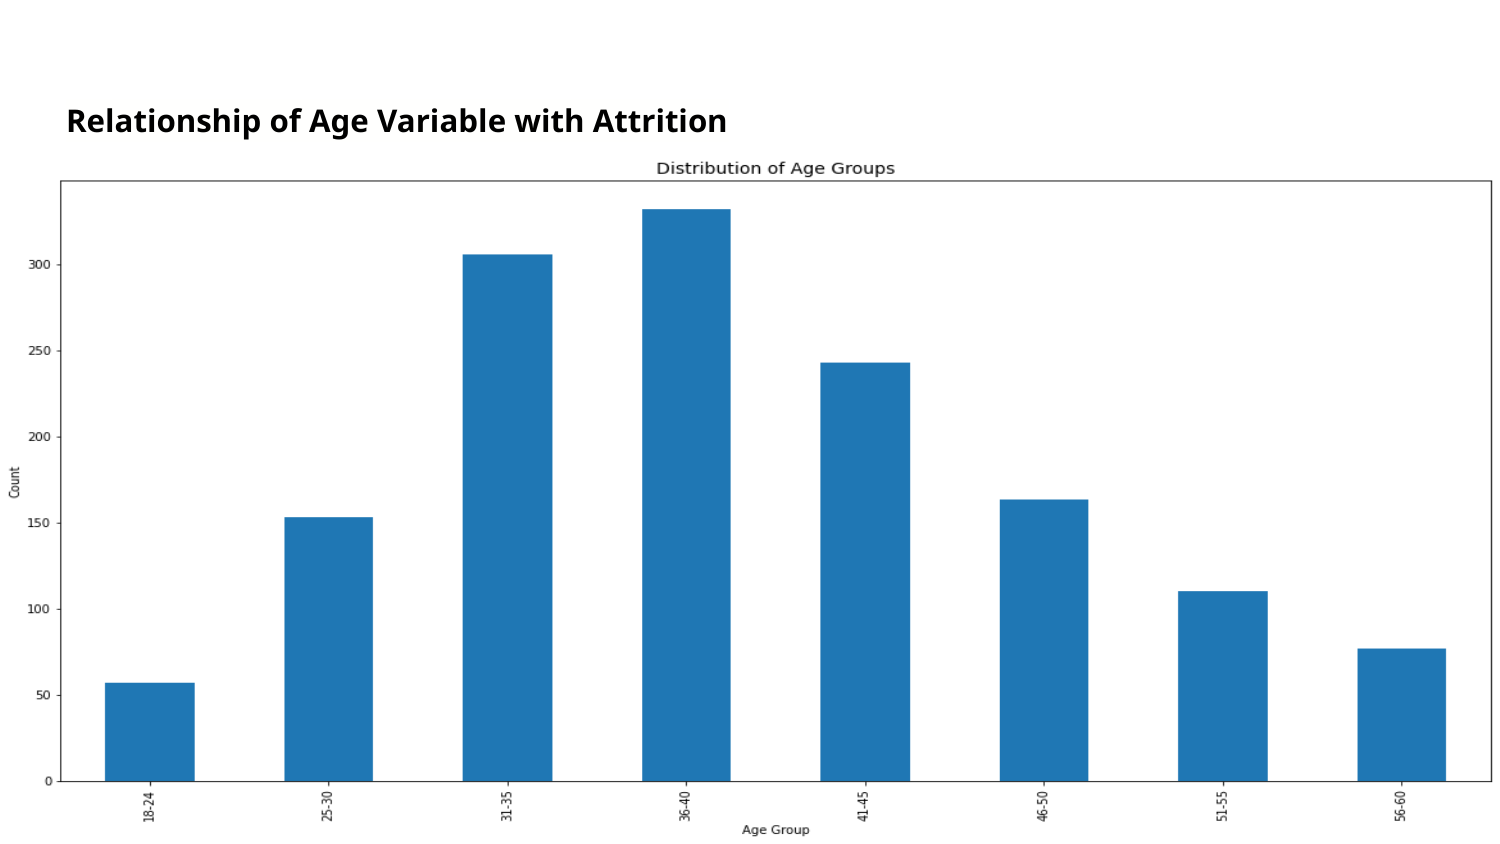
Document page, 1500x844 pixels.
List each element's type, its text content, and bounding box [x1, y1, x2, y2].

picture [0, 153, 1500, 844]
title Relationship of Age Variable with Attrition [51, 72, 1449, 152]
